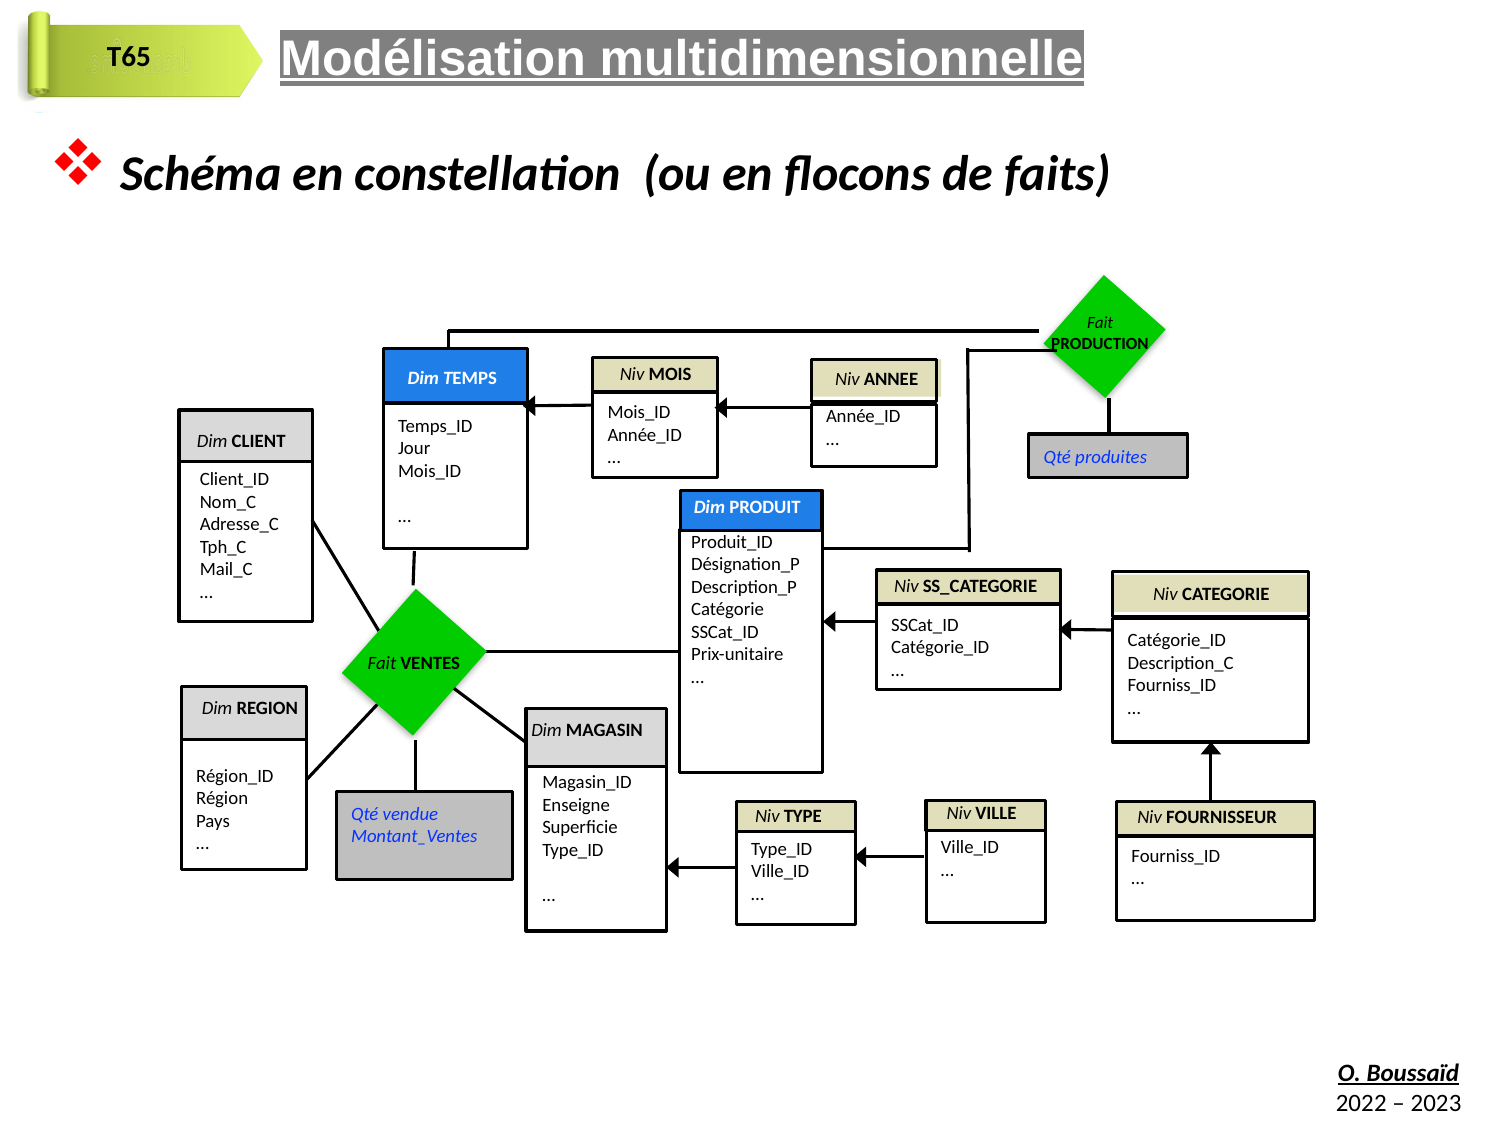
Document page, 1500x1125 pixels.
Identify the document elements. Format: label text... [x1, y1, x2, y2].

text_box Schéma en constellation (ou en flocons de faits) [34, 132, 1500, 208]
picture [17, 3, 266, 113]
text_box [176, 290, 1324, 936]
text_box Modélisation multidimensionnelle [265, 17, 1132, 93]
